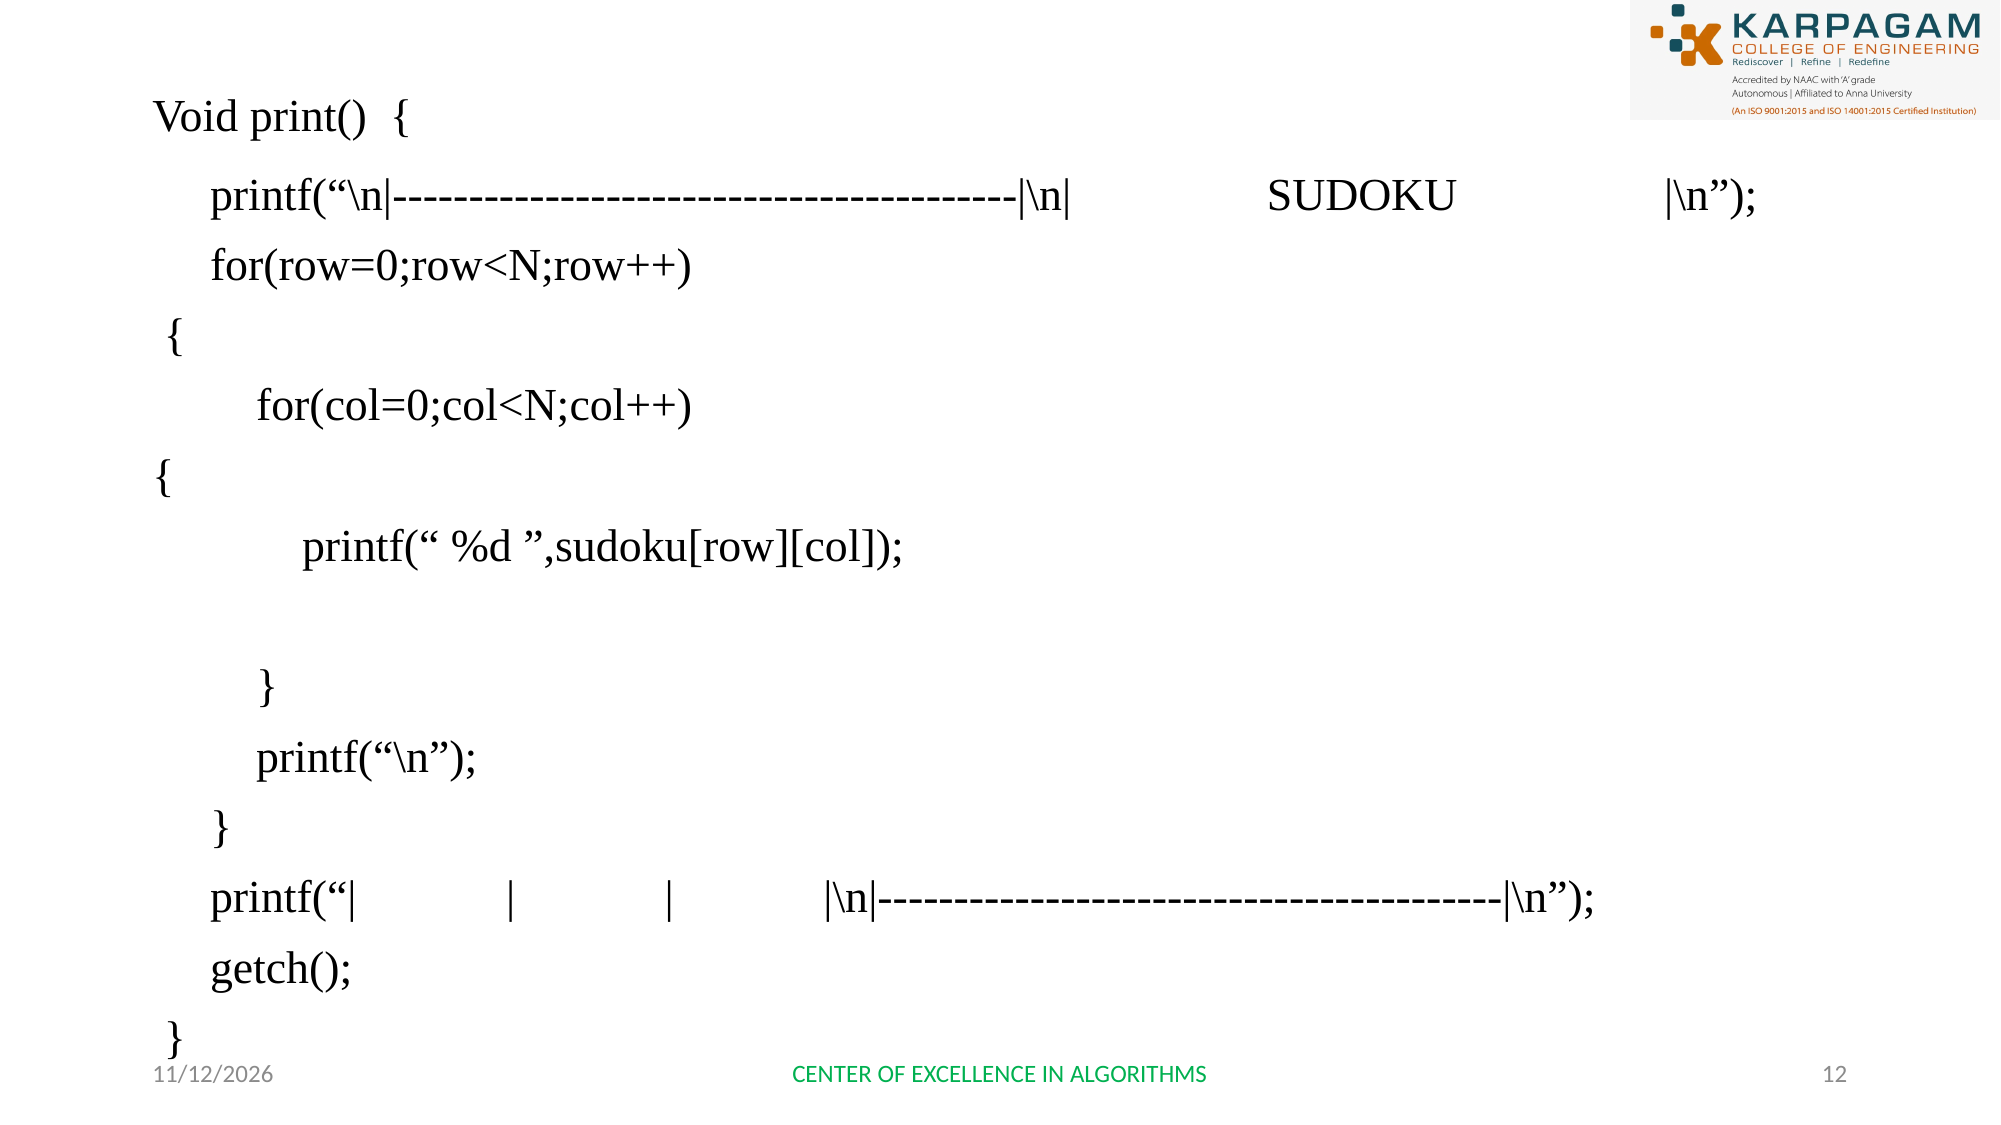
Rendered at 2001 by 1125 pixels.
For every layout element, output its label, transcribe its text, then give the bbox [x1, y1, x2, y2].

slide_number 12 [1412, 1042, 1863, 1103]
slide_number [137, 1042, 588, 1103]
footer CENTER OF EXCELLENCE IN ALGORITHMS [662, 1042, 1338, 1103]
list Void print() { printf(“\n|-----------------------------------------|\n| SUDOKU |\n”); for(row=0;row<N;row++) { for(col=0;col<N;col++) { printf(“ %d ”,sudoku[row][col]); } printf(“\n”); } printf(“| | | |\n|-----------------------------------------|\n”); getch(); } [137, 84, 1863, 1043]
picture [1630, 0, 2000, 120]
